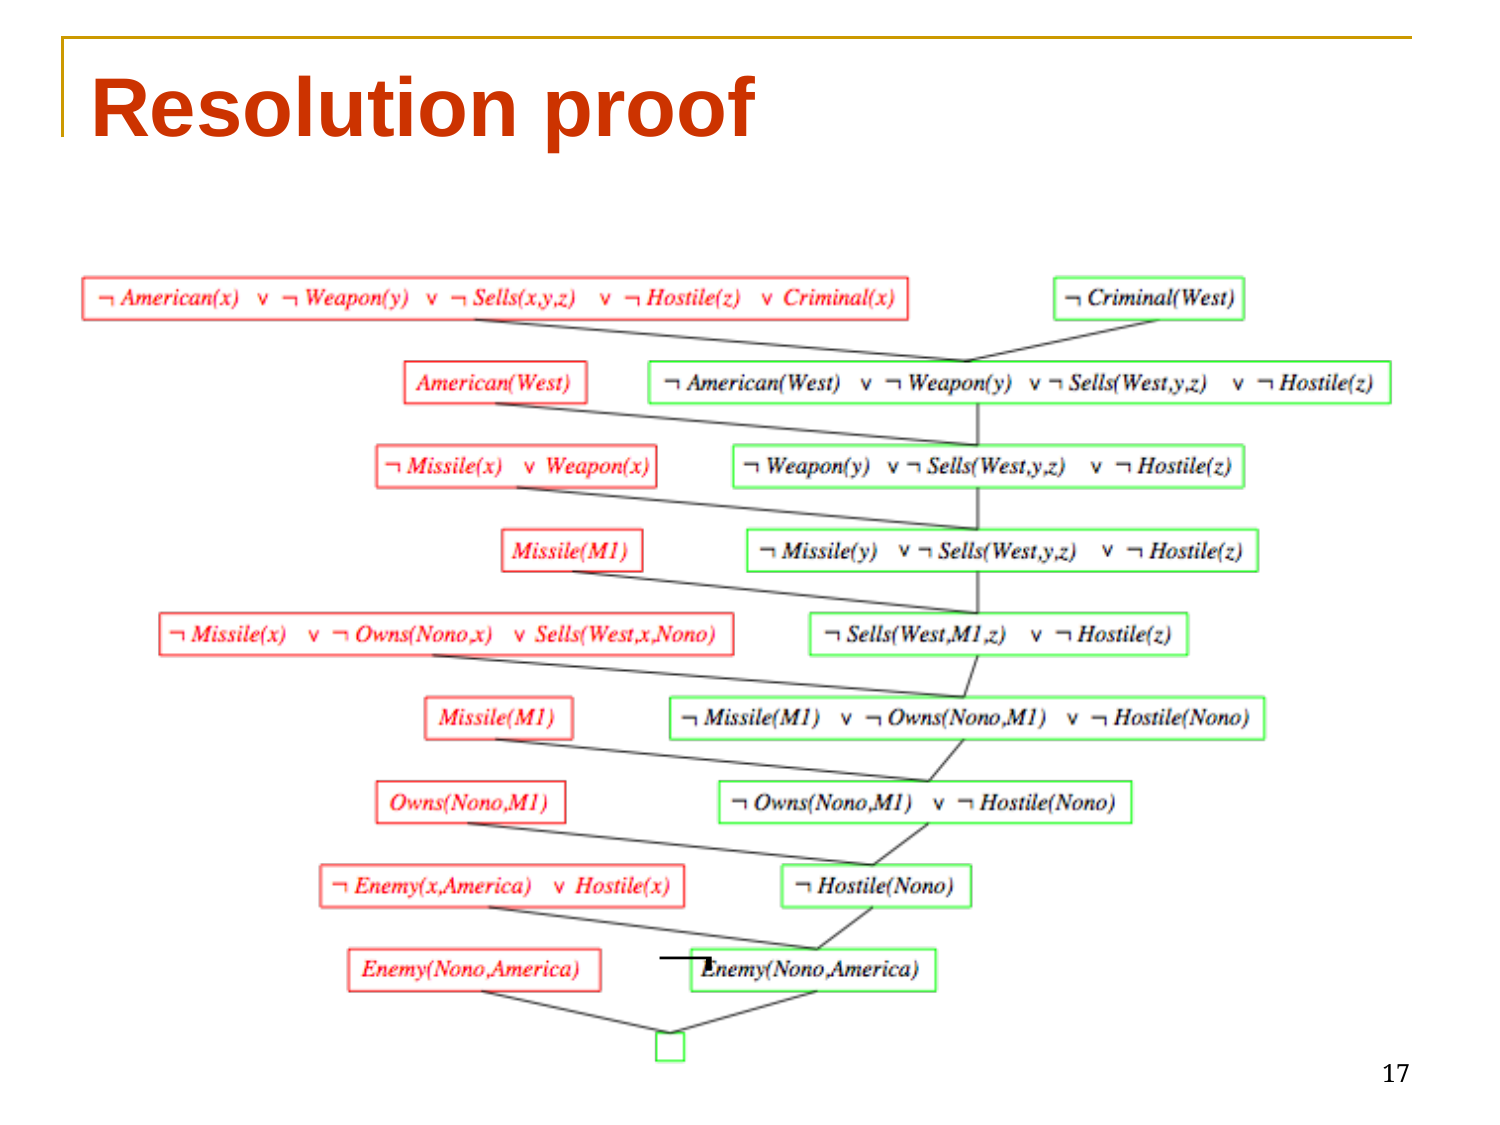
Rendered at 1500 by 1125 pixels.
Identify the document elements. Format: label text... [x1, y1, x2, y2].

slide_number 17 [1074, 1023, 1426, 1100]
picture [70, 260, 1400, 1070]
title Resolution proof [74, 45, 1426, 233]
